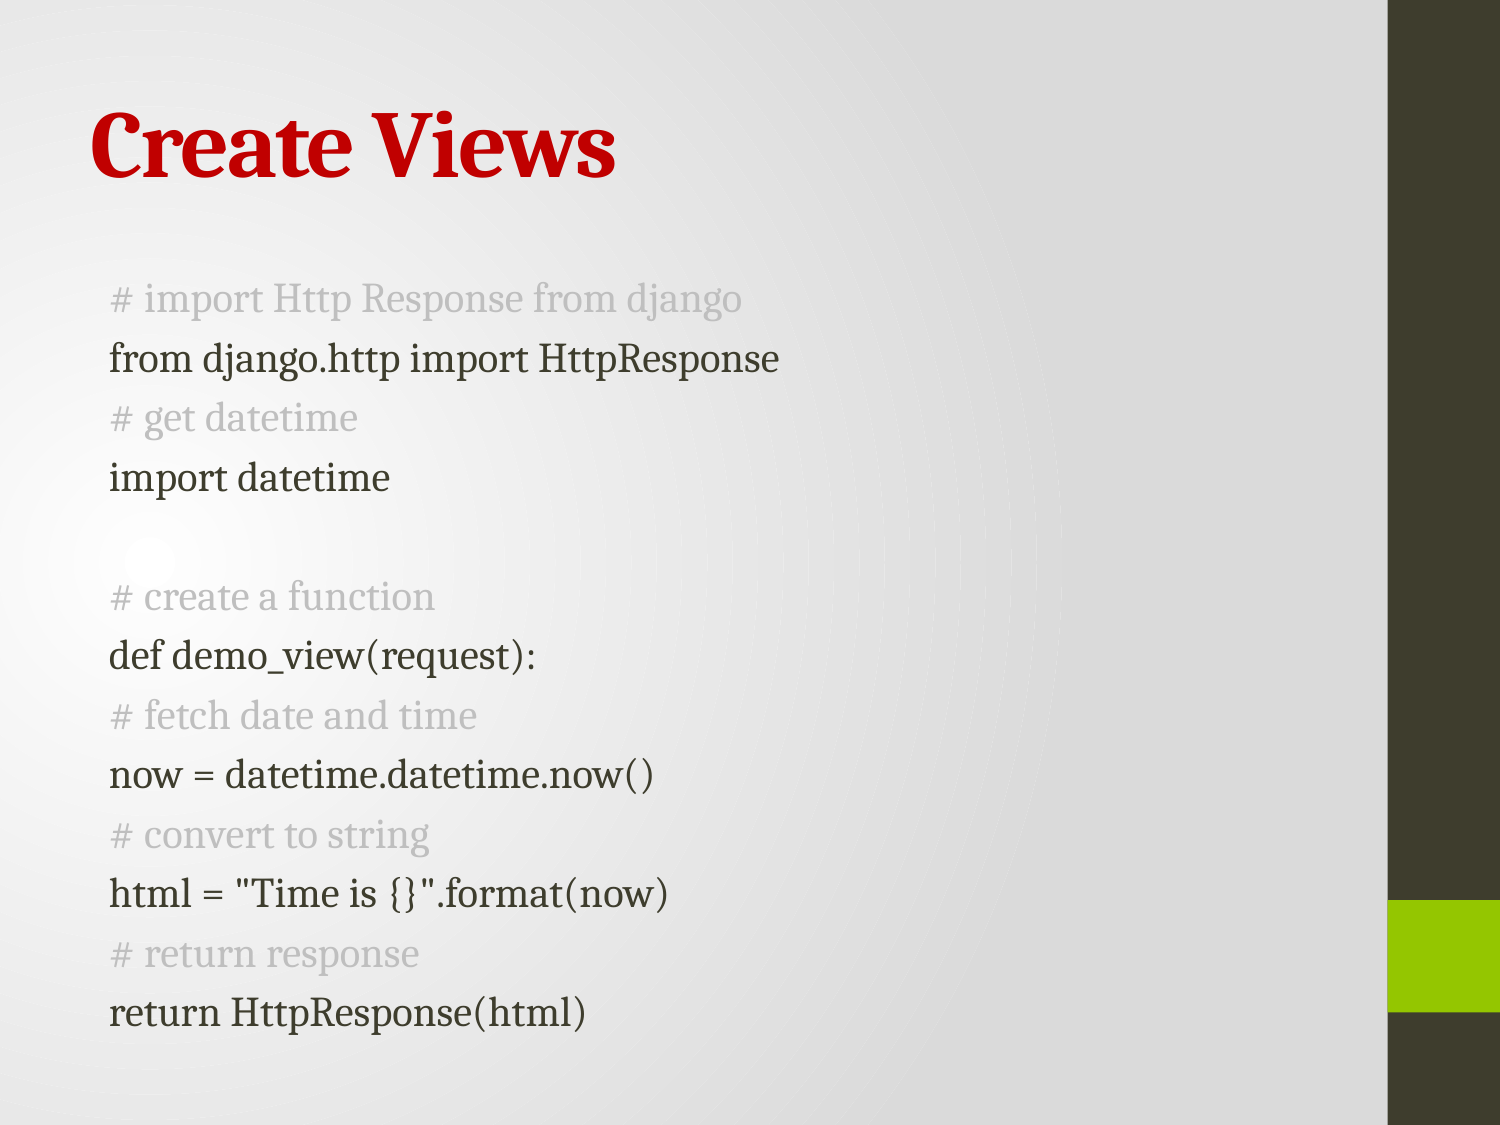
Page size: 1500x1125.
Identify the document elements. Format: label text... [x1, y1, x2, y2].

list # import Http Response from django from django.http import HttpResponse # get datetime import datetime # create a function def demo_view(request): # fetch date and time now = datetime.datetime.now() # convert to string html = "Time is {}".format(now) # return response return HttpResponse(html) [75, 262, 1325, 1050]
title Create Views [75, 45, 1325, 233]
